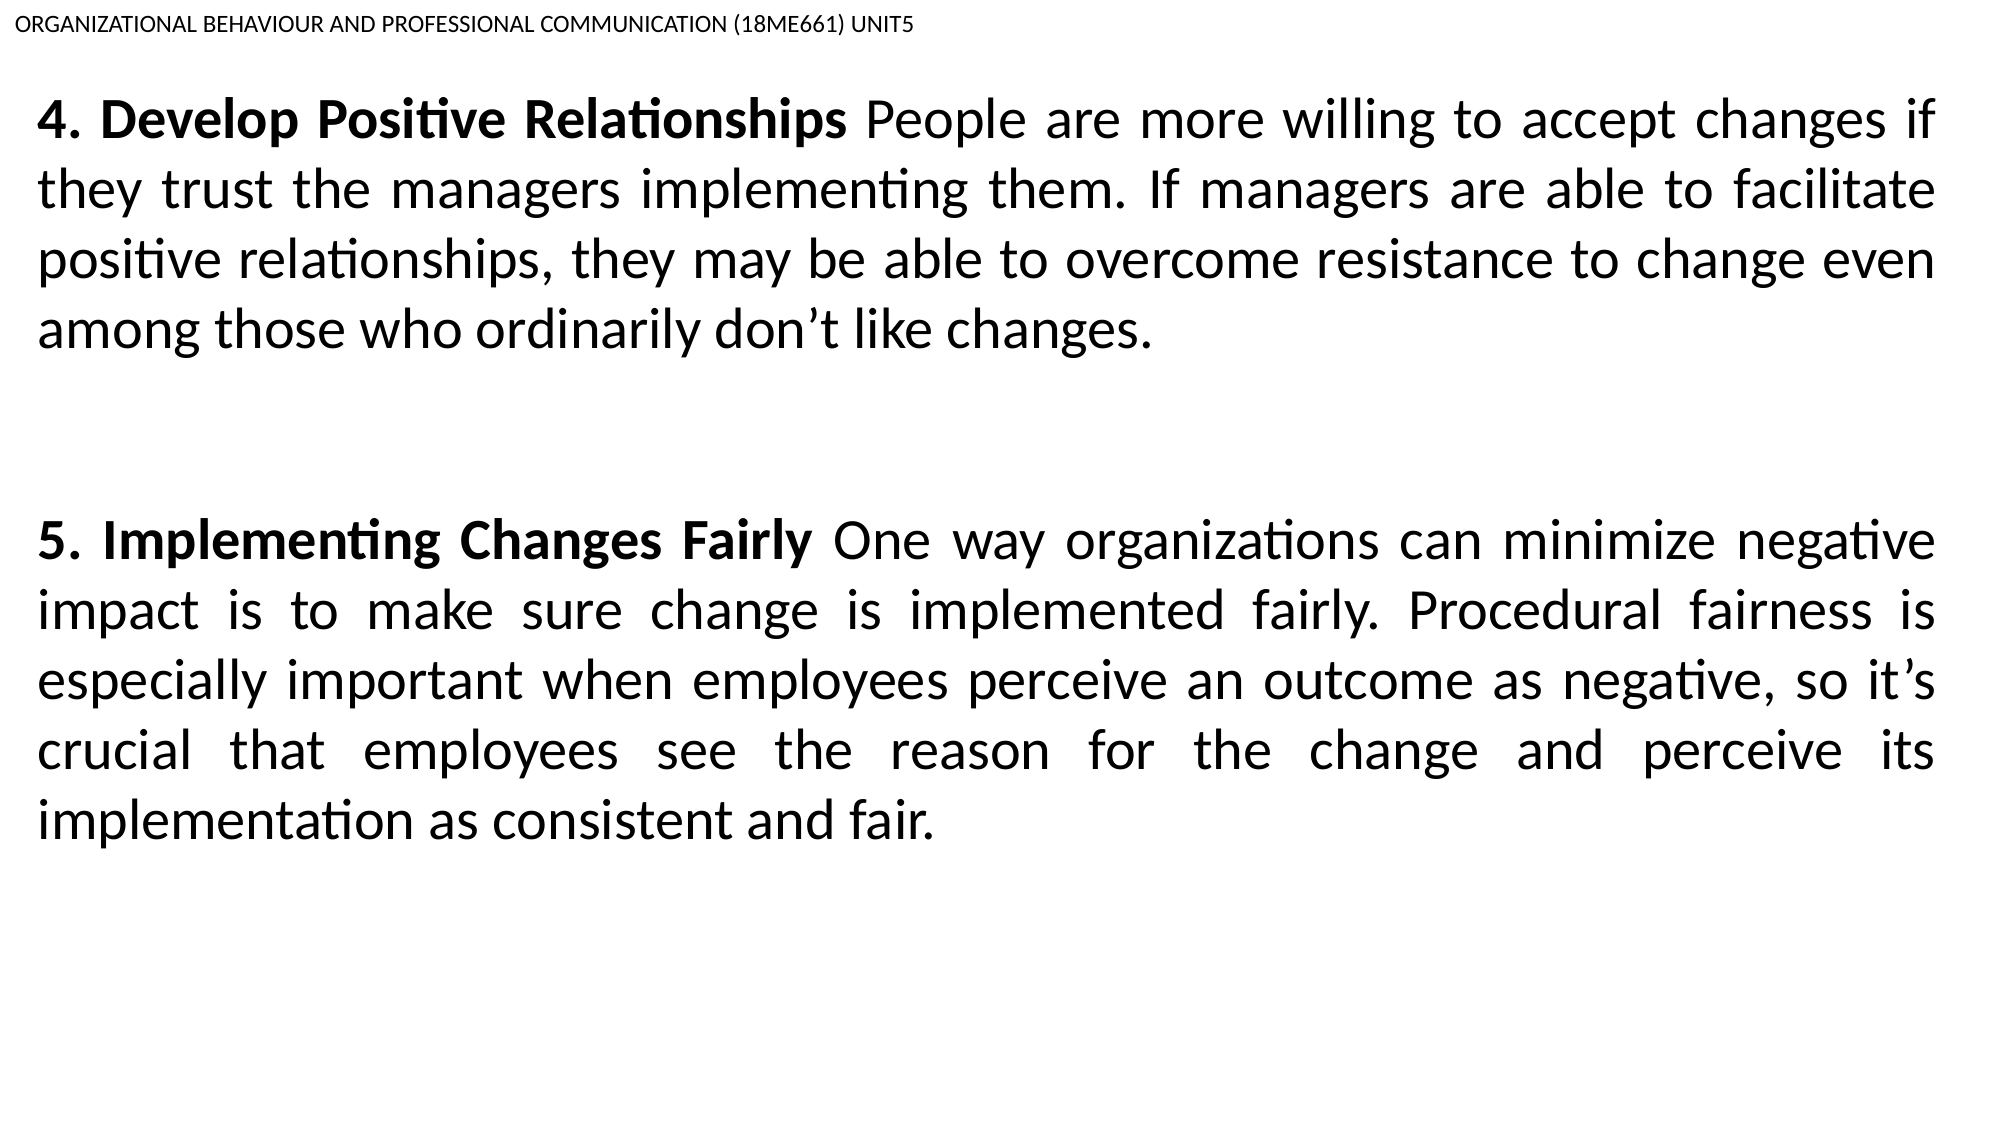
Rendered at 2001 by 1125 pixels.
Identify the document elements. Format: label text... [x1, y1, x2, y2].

text_box 4. Develop Positive Relationships People are more willing to accept changes if they trust the managers implementing them. If managers are able to facilitate positive relationships, they may be able to overcome resistance to change even among those who ordinarily don’t like changes. [23, 72, 1953, 368]
text_box ORGANIZATIONAL BEHAVIOUR AND PROFESSIONAL COMMUNICATION (18ME661) UNIT5 [0, 0, 1000, 45]
text_box 5. Implementing Changes Fairly One way organizations can minimize negative impact is to make sure change is implemented fairly. Procedural fairness is especially important when employees perceive an outcome as negative, so it’s crucial that employees see the reason for the change and perceive its implementation as consistent and fair. [23, 494, 1953, 859]
